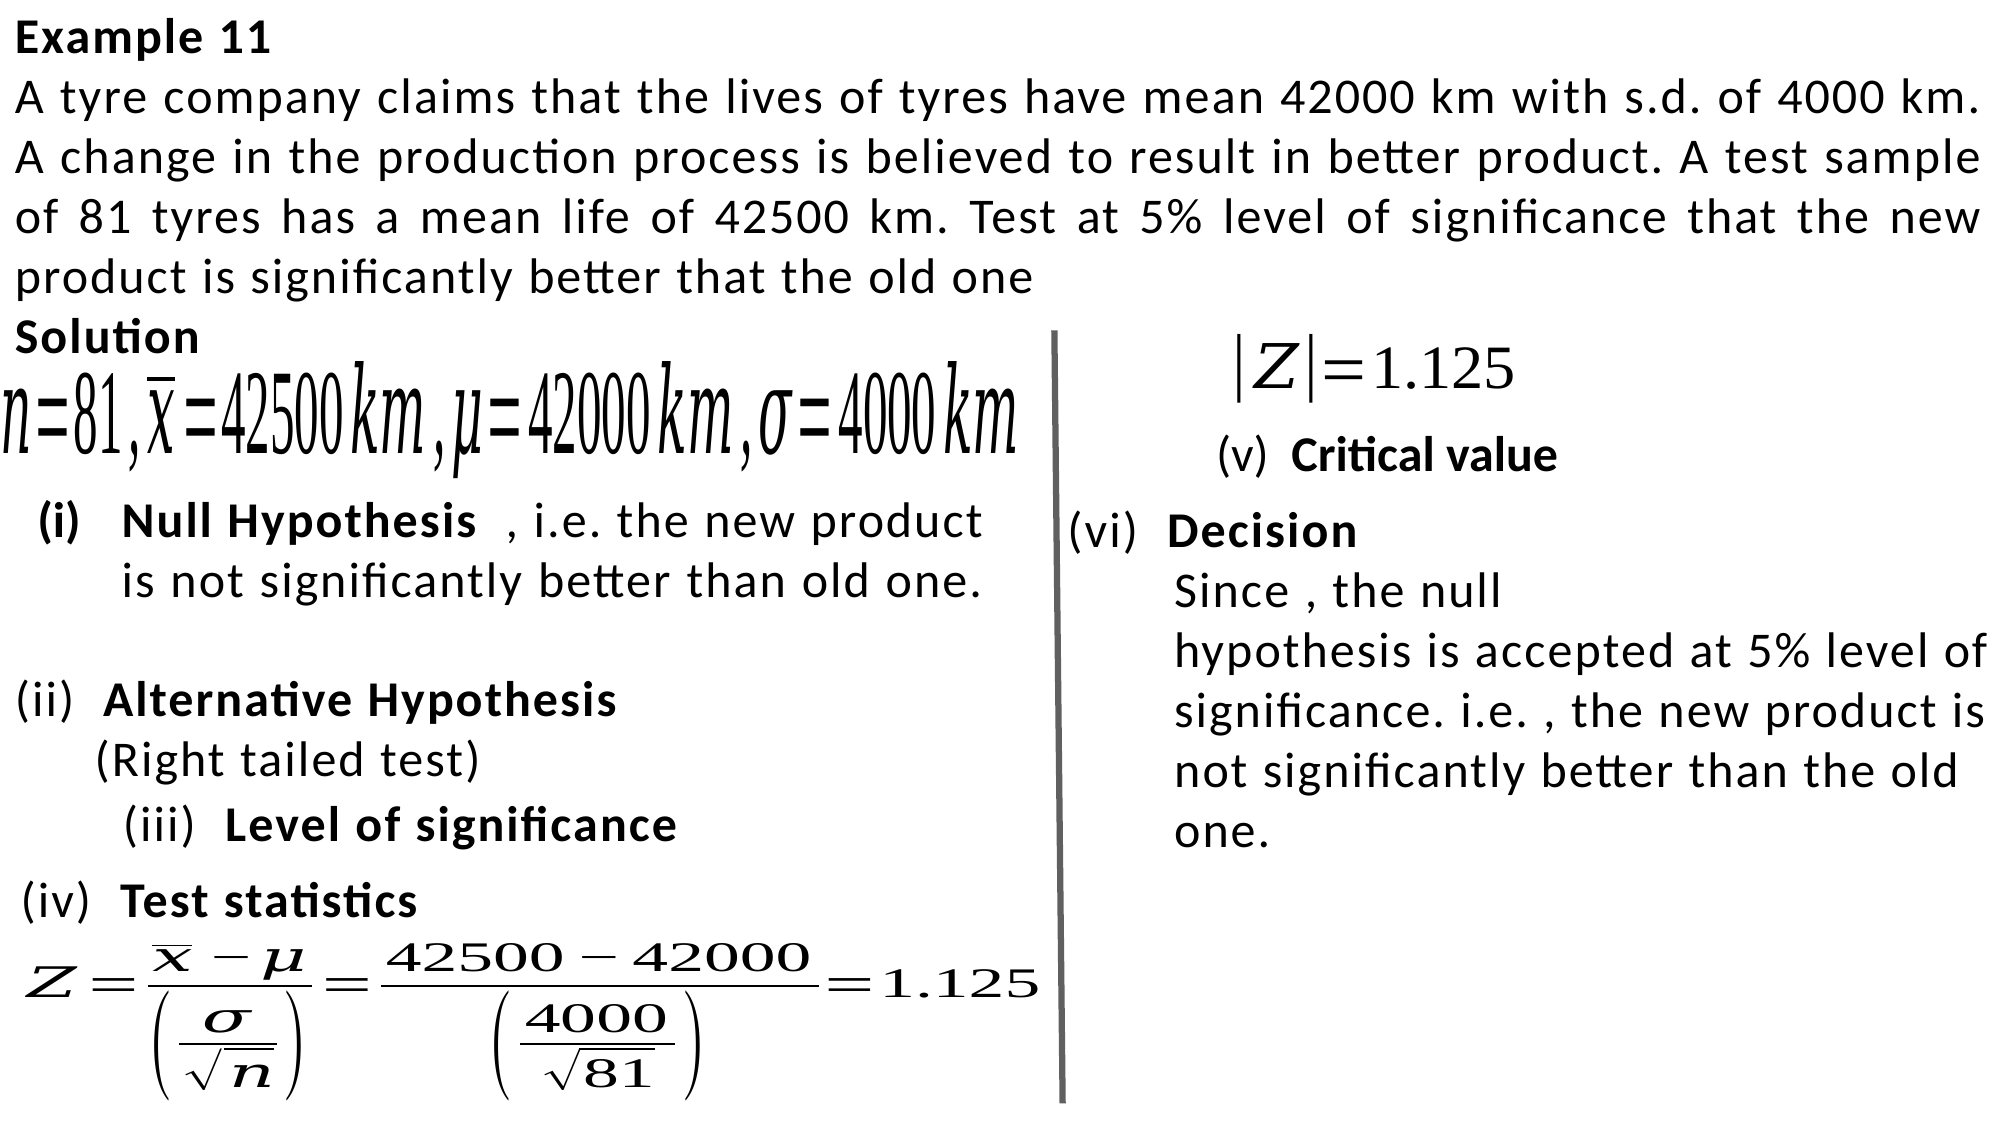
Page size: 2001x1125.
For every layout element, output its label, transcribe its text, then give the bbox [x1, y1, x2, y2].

text_box (iv) Test statistics [5, 859, 433, 935]
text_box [1054, 330, 1063, 1104]
text_box Example 11 A tyre company claims that the lives of tyres have mean 42000 km with s.d. of 4000 km. A change in the production process is believed to result in better product. A test sample of 81 tyres has a mean life of 42500 km. Test at 5% level of significance that the new product is significantly better that the old one Solution [0, 0, 2000, 371]
